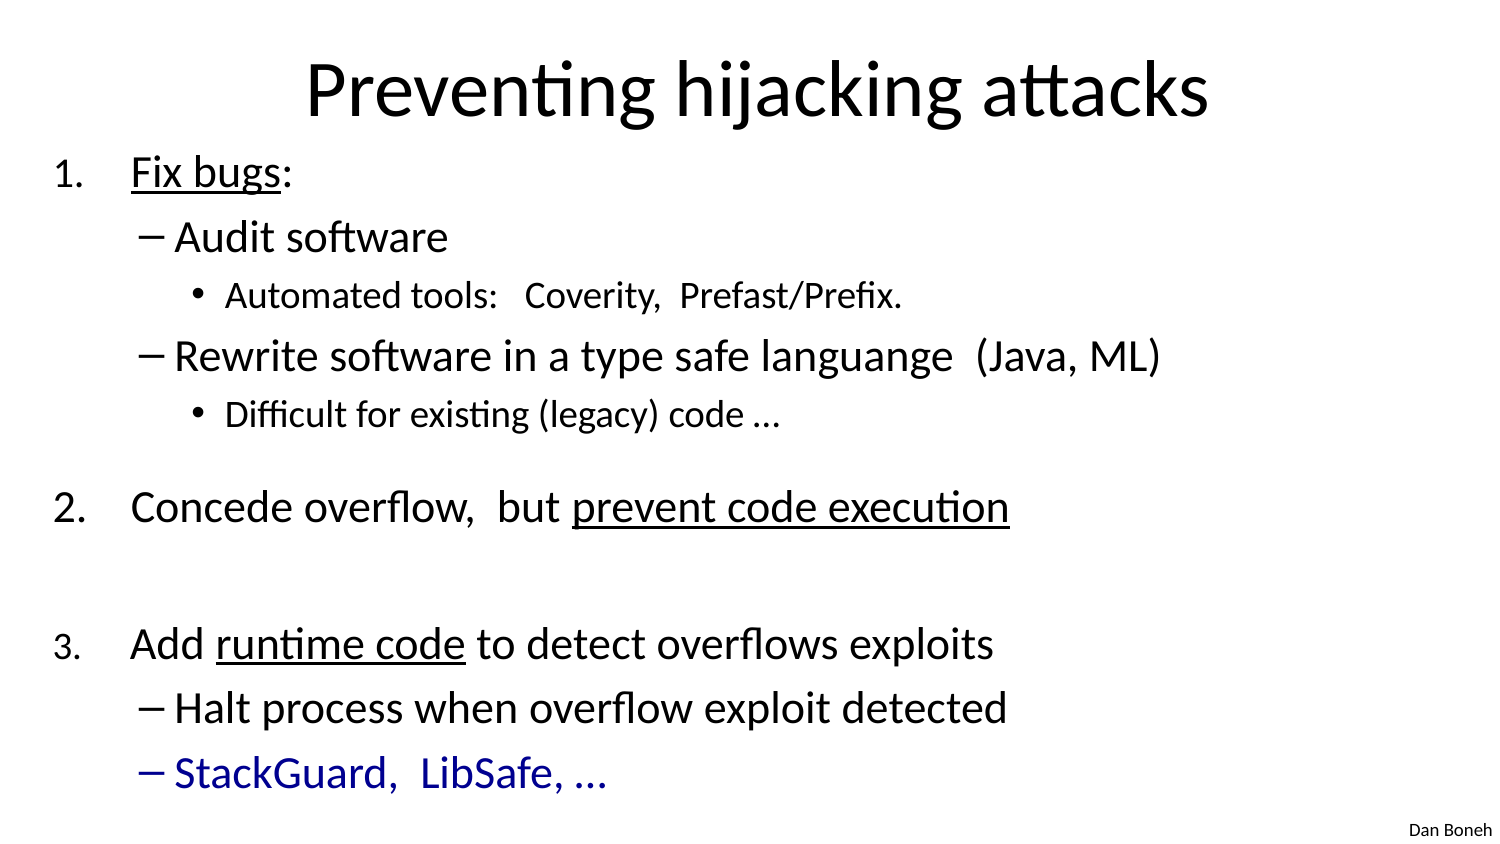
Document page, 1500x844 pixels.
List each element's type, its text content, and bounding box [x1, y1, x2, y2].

title Preventing hijacking attacks [66, 28, 1450, 134]
list Fix bugs: Audit software Automated tools: Coverity, Prefast/Prefix. Rewrite software in a type safe languange (Java, ML) Difficult for existing (legacy) code … Concede overflow, but prevent code execution Add runtime code to detect overflows exploits Halt process when overflow exploit detected StackGuard, LibSafe, … [37, 134, 1500, 807]
